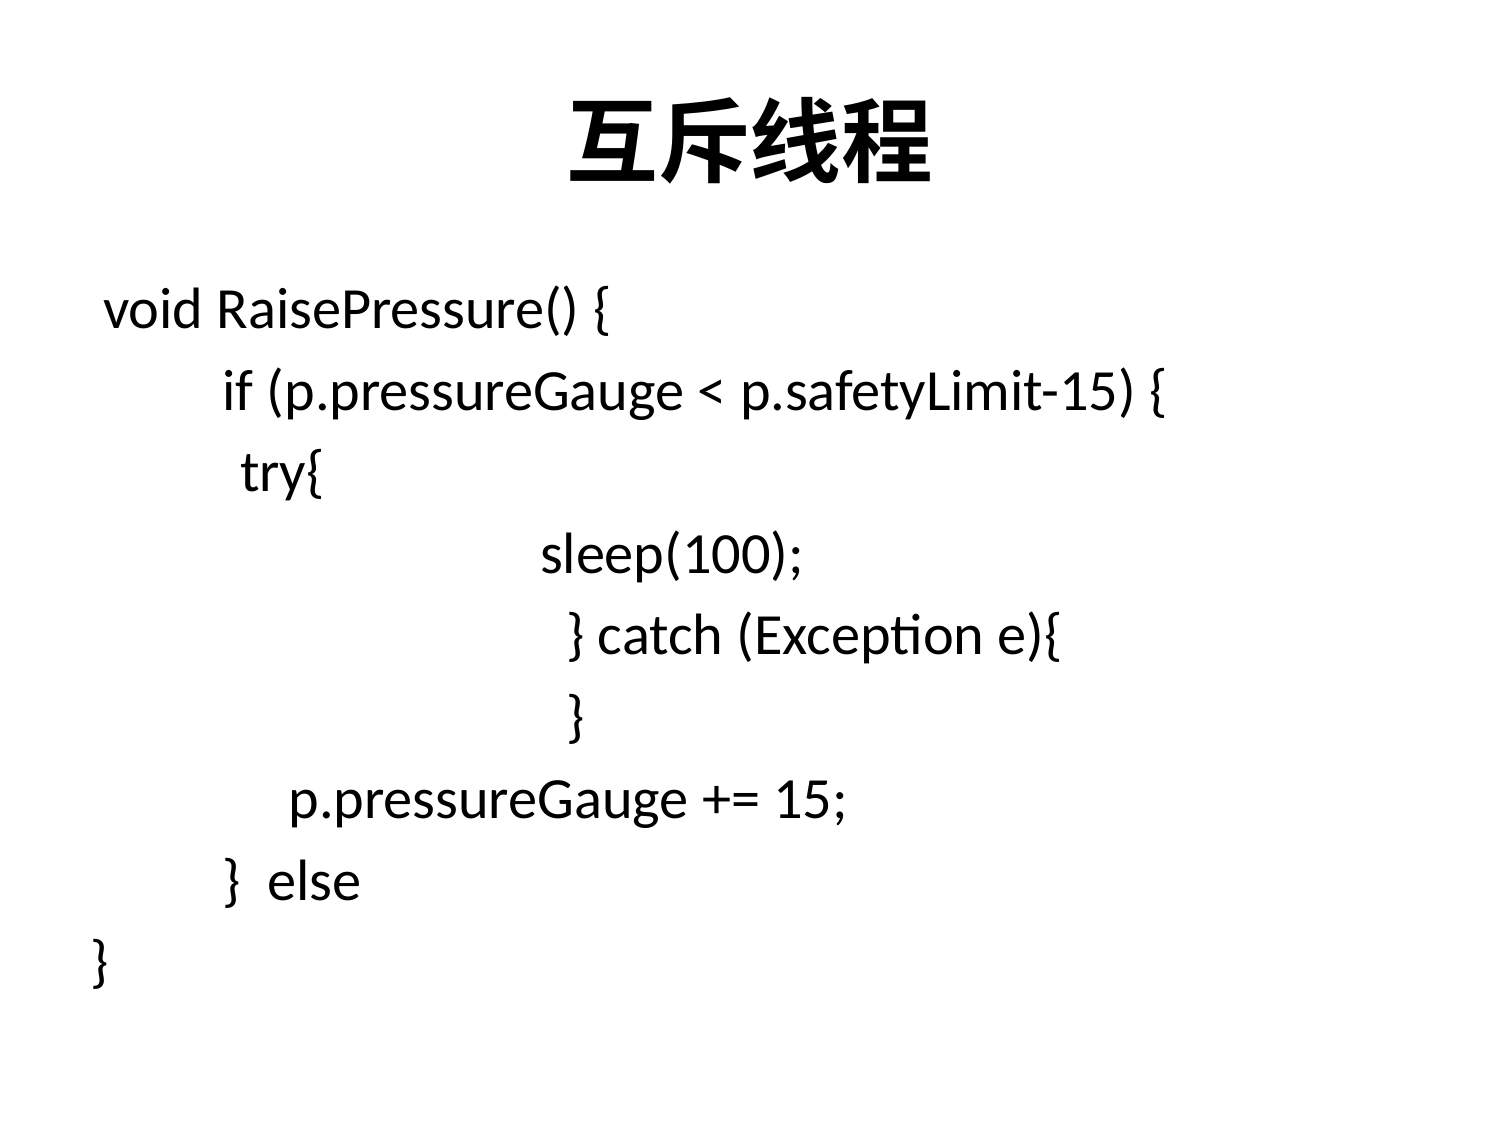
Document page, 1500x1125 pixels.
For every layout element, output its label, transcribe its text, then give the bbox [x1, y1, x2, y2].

title 互斥线程 [74, 44, 1426, 233]
list void RaisePressure() { if (p.pressureGauge < p.safetyLimit-15) { try{ sleep(100); } catch (Exception e){ } p.pressureGauge += 15; } else } [74, 262, 1426, 1006]
